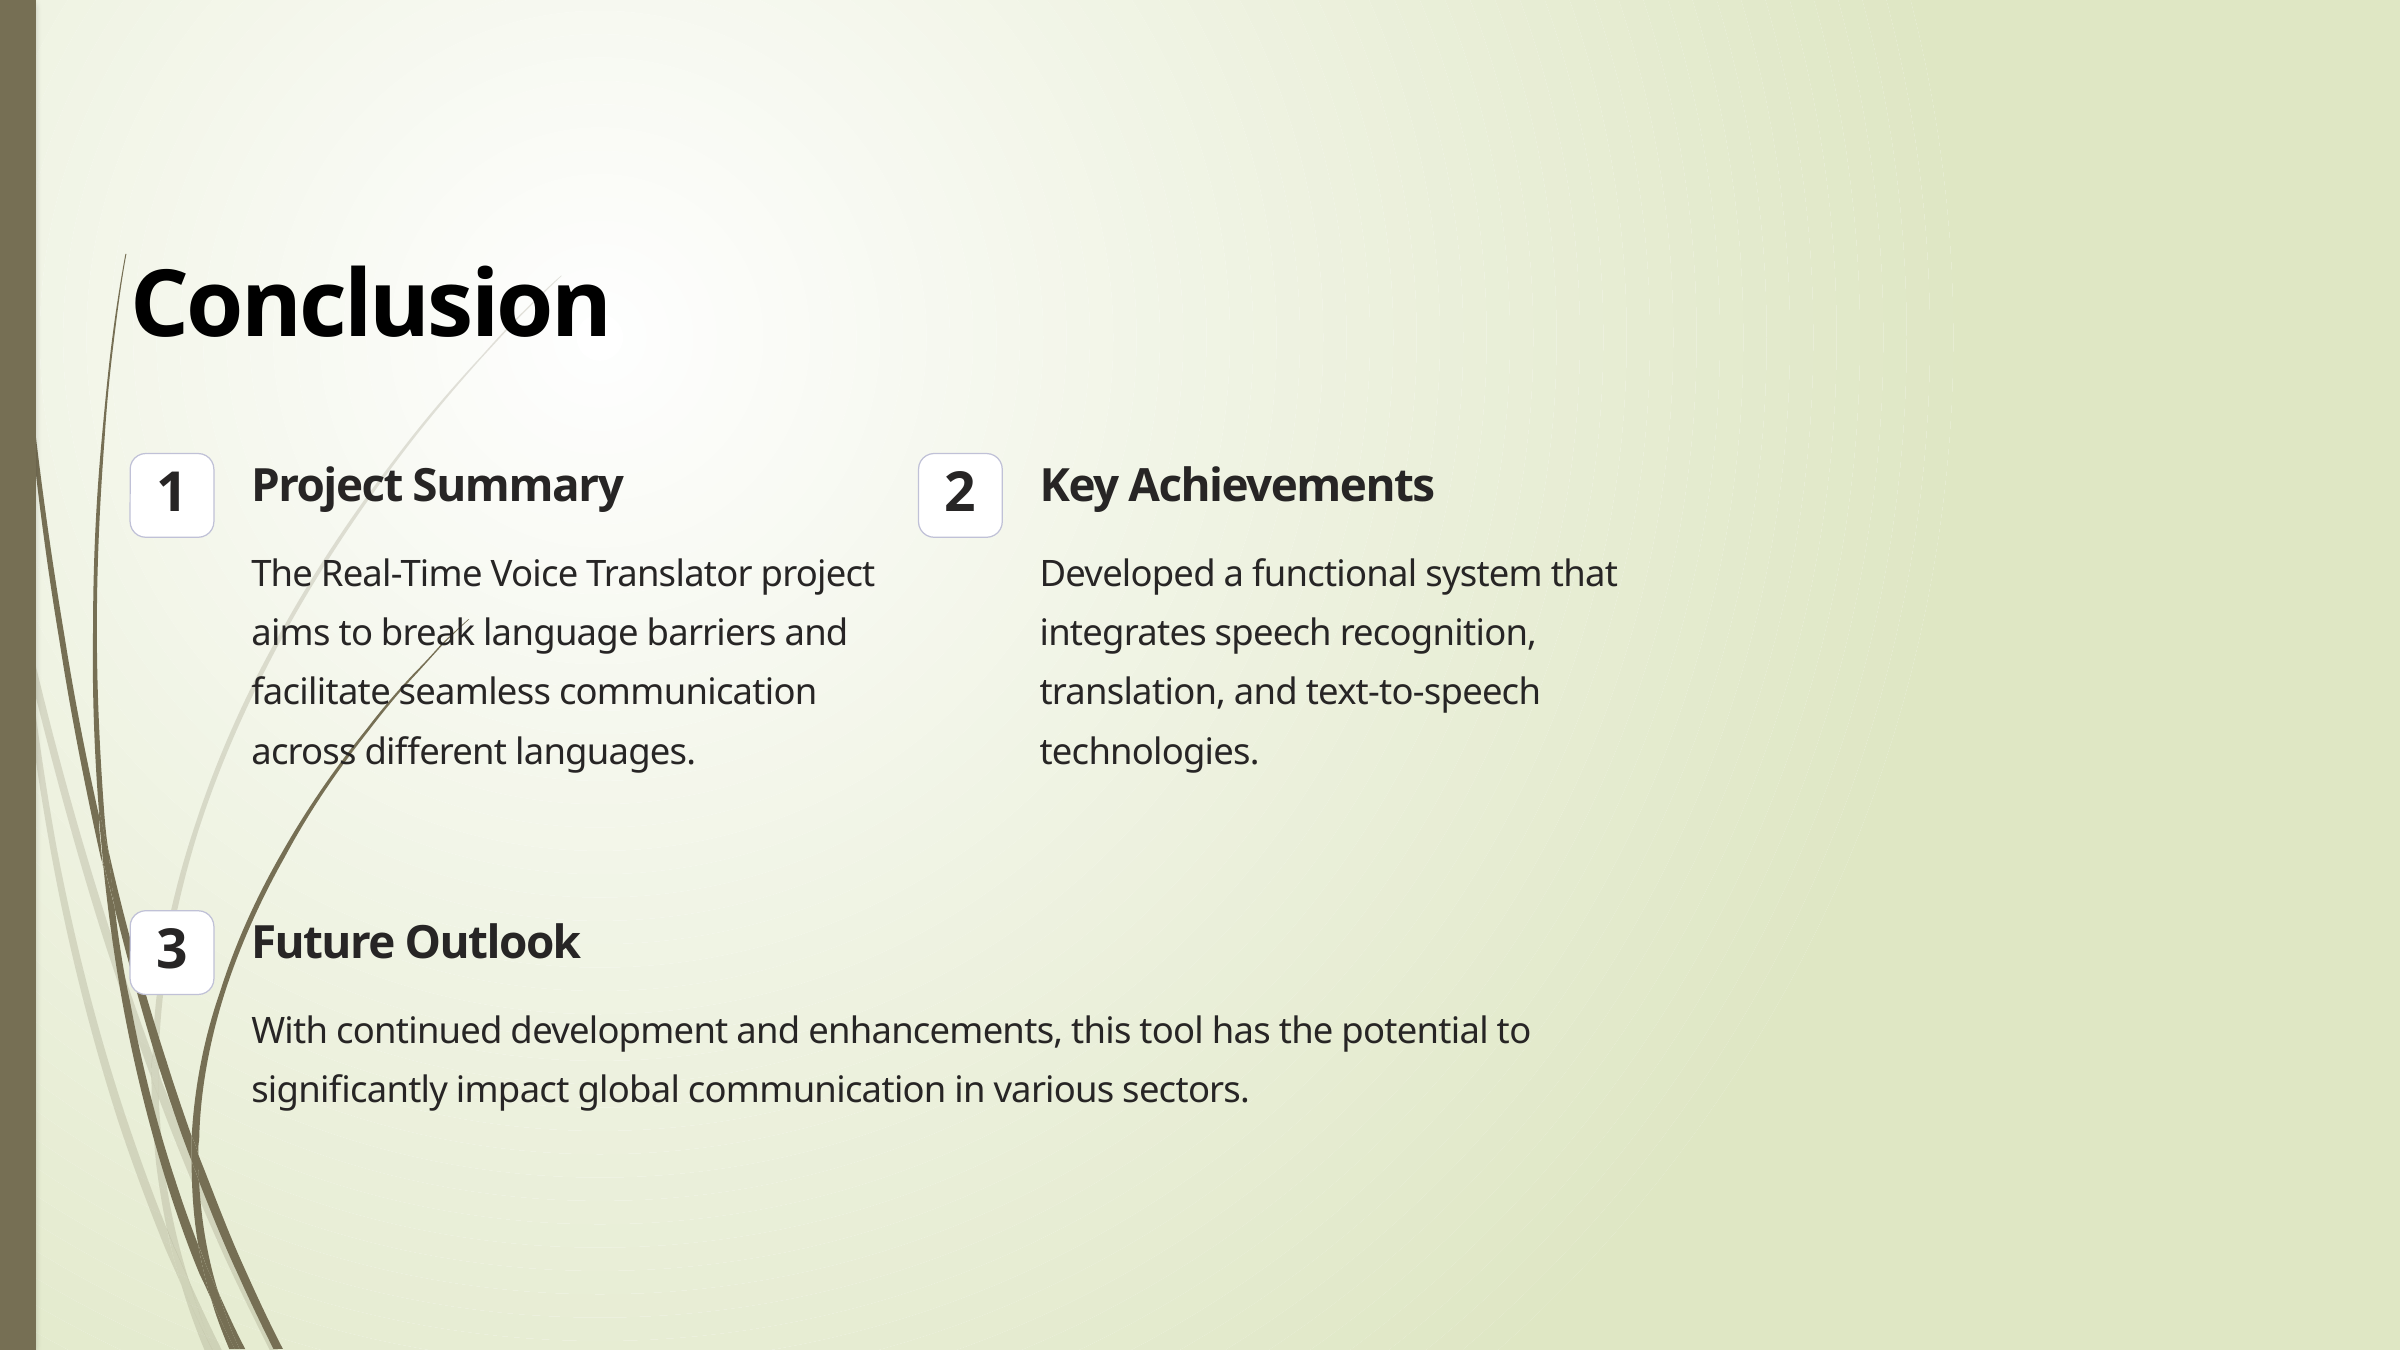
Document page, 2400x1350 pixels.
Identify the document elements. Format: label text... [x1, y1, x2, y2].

text_box [130, 910, 214, 995]
text_box Key Achievements [1039, 453, 1505, 512]
text_box 1 [160, 467, 184, 524]
text_box 2 [943, 467, 978, 524]
text_box [918, 453, 1003, 538]
text_box [130, 453, 214, 538]
text_box The Real-Time Voice Translator project aims to break language barriers and facilitate seamless communication across different languages. [251, 533, 882, 832]
text_box 3 [154, 924, 190, 981]
text_box Developed a functional system that integrates speech recognition, translation, and text-to-speech technologies. [1039, 533, 1670, 773]
text_box Future Outlook [251, 910, 717, 969]
text_box Project Summary [251, 453, 717, 512]
text_box With continued development and enhancements, this tool has the potential to significantly impact global communication in various sectors. [251, 991, 1670, 1111]
text_box Conclusion [130, 239, 1061, 356]
